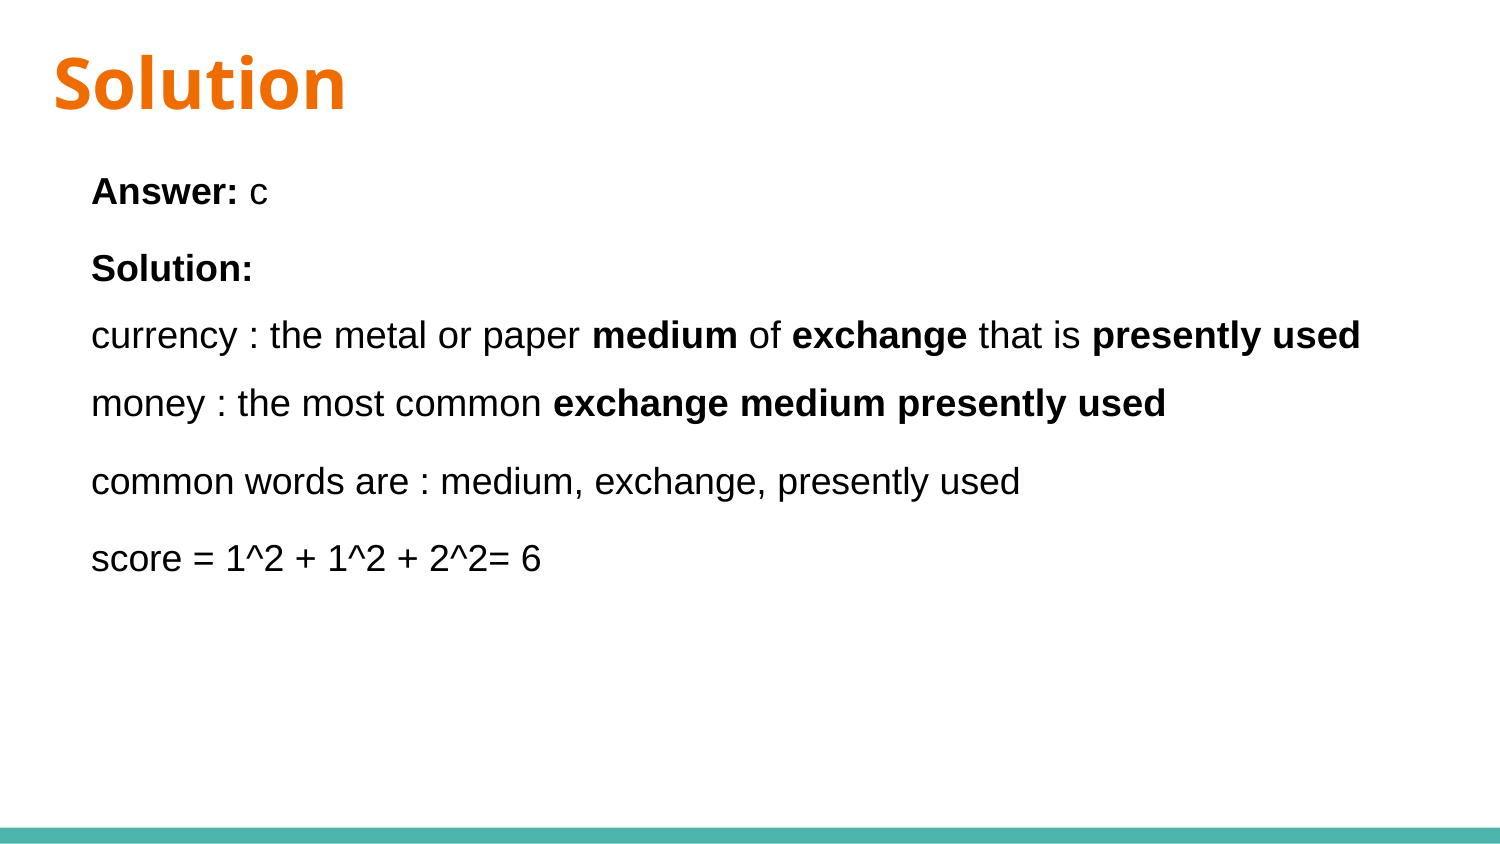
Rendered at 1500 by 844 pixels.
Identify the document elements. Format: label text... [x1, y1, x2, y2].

list Answer: c Solution: currency : the metal or paper medium of exchange that is presently used money : the most common exchange medium presently used common words are : medium, exchange, presently used score = 1^2 + 1^2 + 2^2= 6 [76, 145, 1474, 802]
title Solution [38, 23, 1437, 140]
